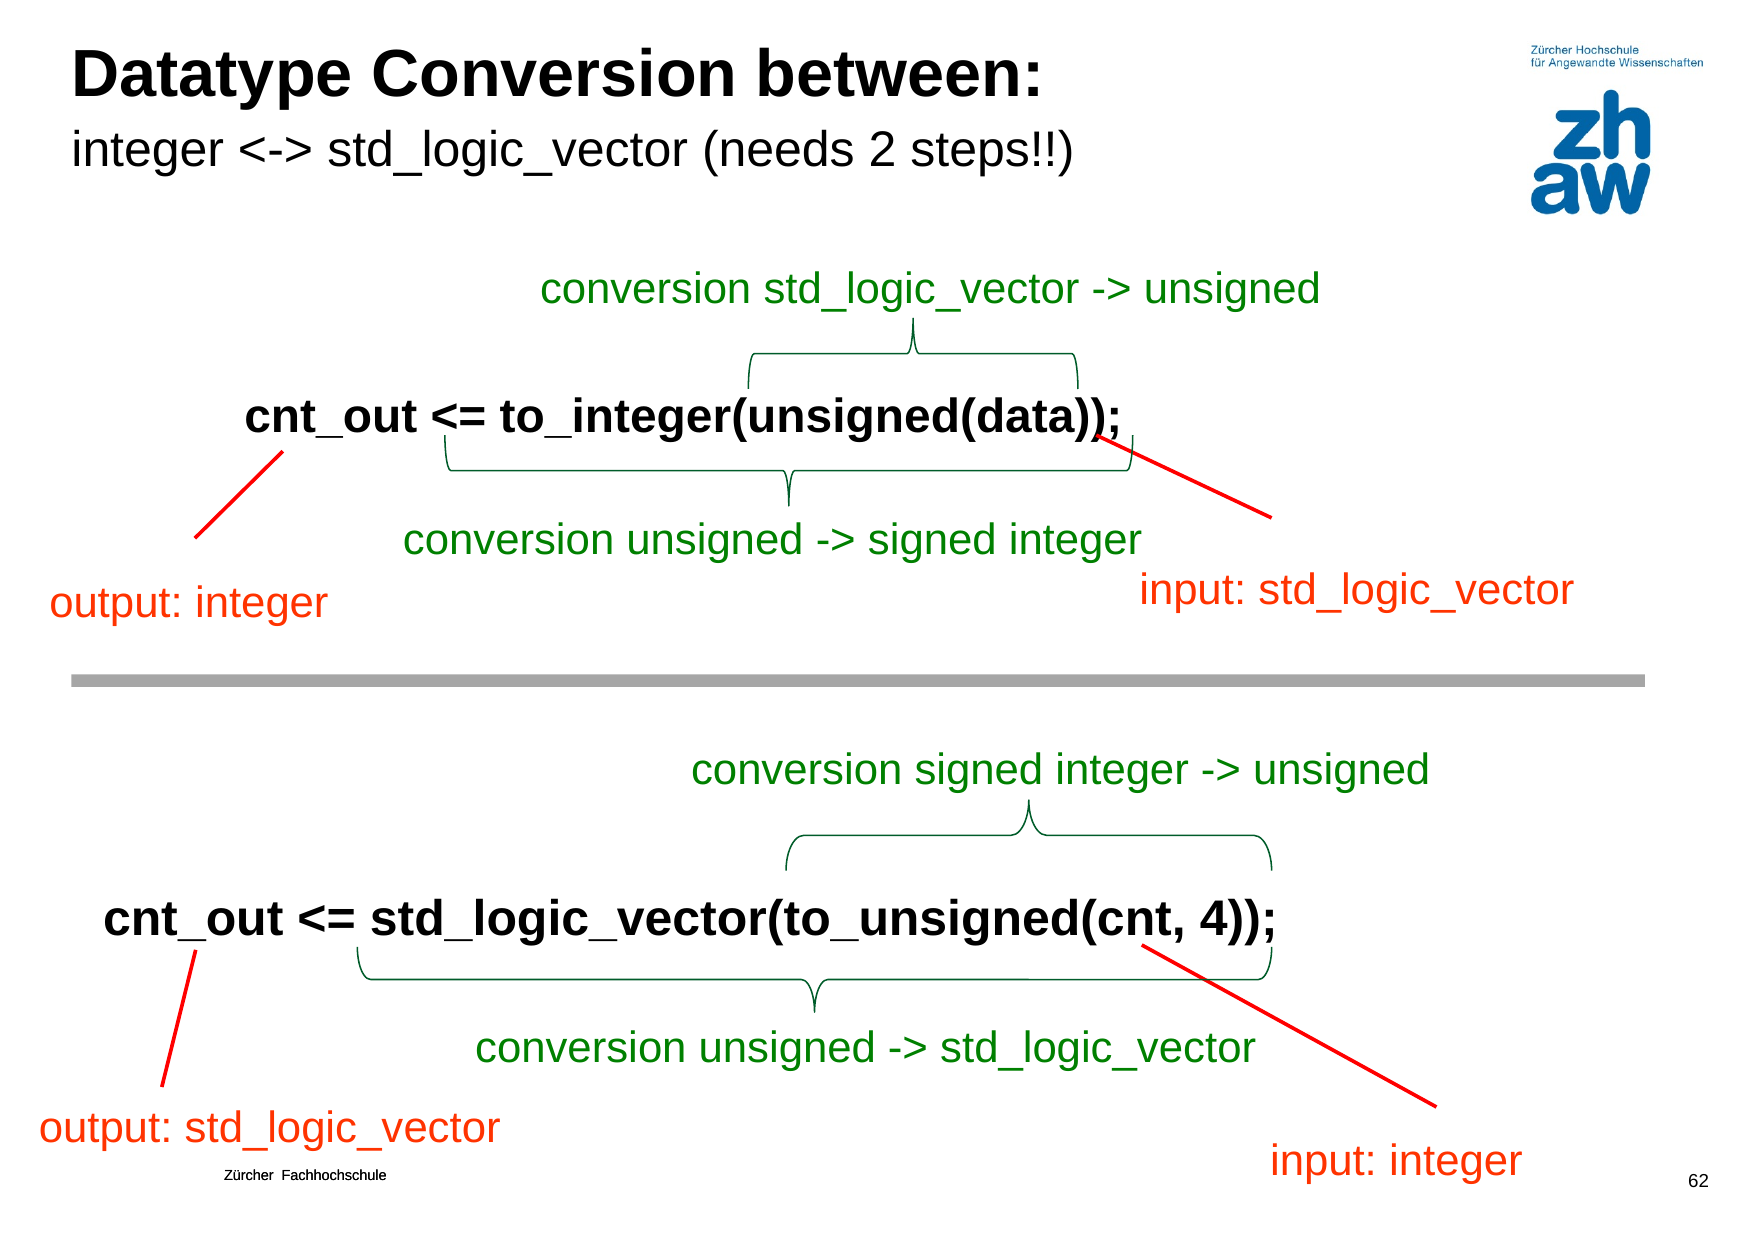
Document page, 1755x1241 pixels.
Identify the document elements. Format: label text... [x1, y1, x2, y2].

text_box [444, 435, 1133, 506]
text_box cnt_out <= std_logic_vector(to_unsigned(cnt, 4)); [88, 870, 1693, 953]
text_box [357, 946, 1272, 1013]
text_box input: std_logic_vector [1122, 538, 1593, 622]
text_box Datatype Conversion between: integer <-> std_logic_vector (needs 2 steps!!) [71, 43, 1463, 192]
text_box [748, 318, 1078, 389]
picture [1527, 41, 1706, 218]
text_box conversion unsigned -> std_logic_vector [460, 997, 1272, 1080]
text_box conversion unsigned -> signed integer [388, 488, 1158, 571]
text_box output: integer [32, 551, 347, 635]
text_box [786, 800, 1272, 871]
text_box cnt_out <= to_integer(unsigned(data)); [227, 366, 1345, 451]
text_box output: std_logic_vector [21, 1076, 519, 1160]
text_box input: integer [1253, 1108, 1541, 1193]
text_box conversion std_logic_vector -> unsigned [523, 236, 1339, 321]
text_box conversion signed integer -> unsigned [674, 718, 1449, 803]
slide_number 62 [1509, 1168, 1710, 1201]
